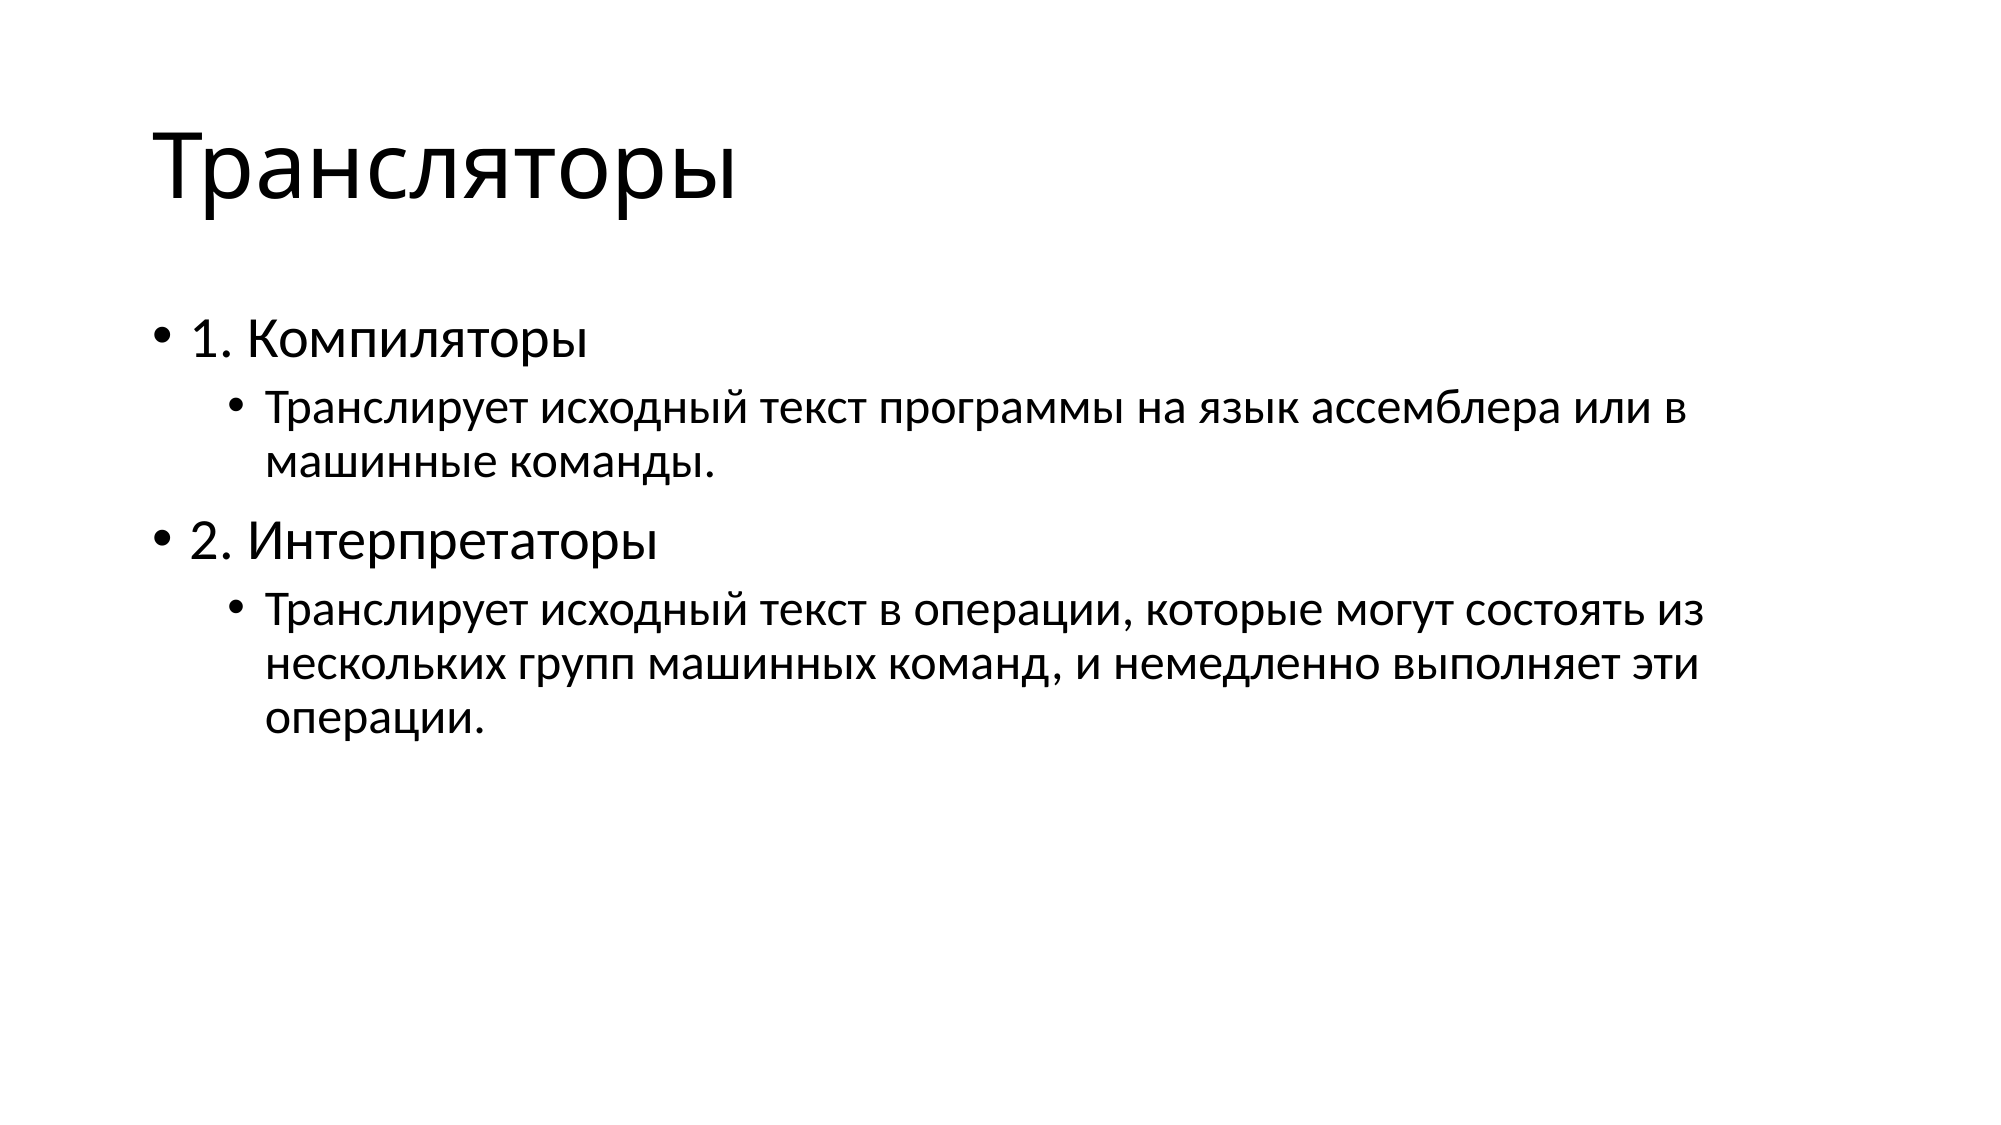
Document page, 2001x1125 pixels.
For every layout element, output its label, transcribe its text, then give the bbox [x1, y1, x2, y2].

title Трансляторы [137, 59, 1863, 278]
list 1. Компиляторы Транслирует исходный текст программы на язык ассемблера или в машинные команды. 2. Интерпретаторы Транслирует исходный текст в операции, которые могут состоять из нескольких групп машинных команд, и немедленно выполняет эти операции. [137, 299, 1863, 1014]
